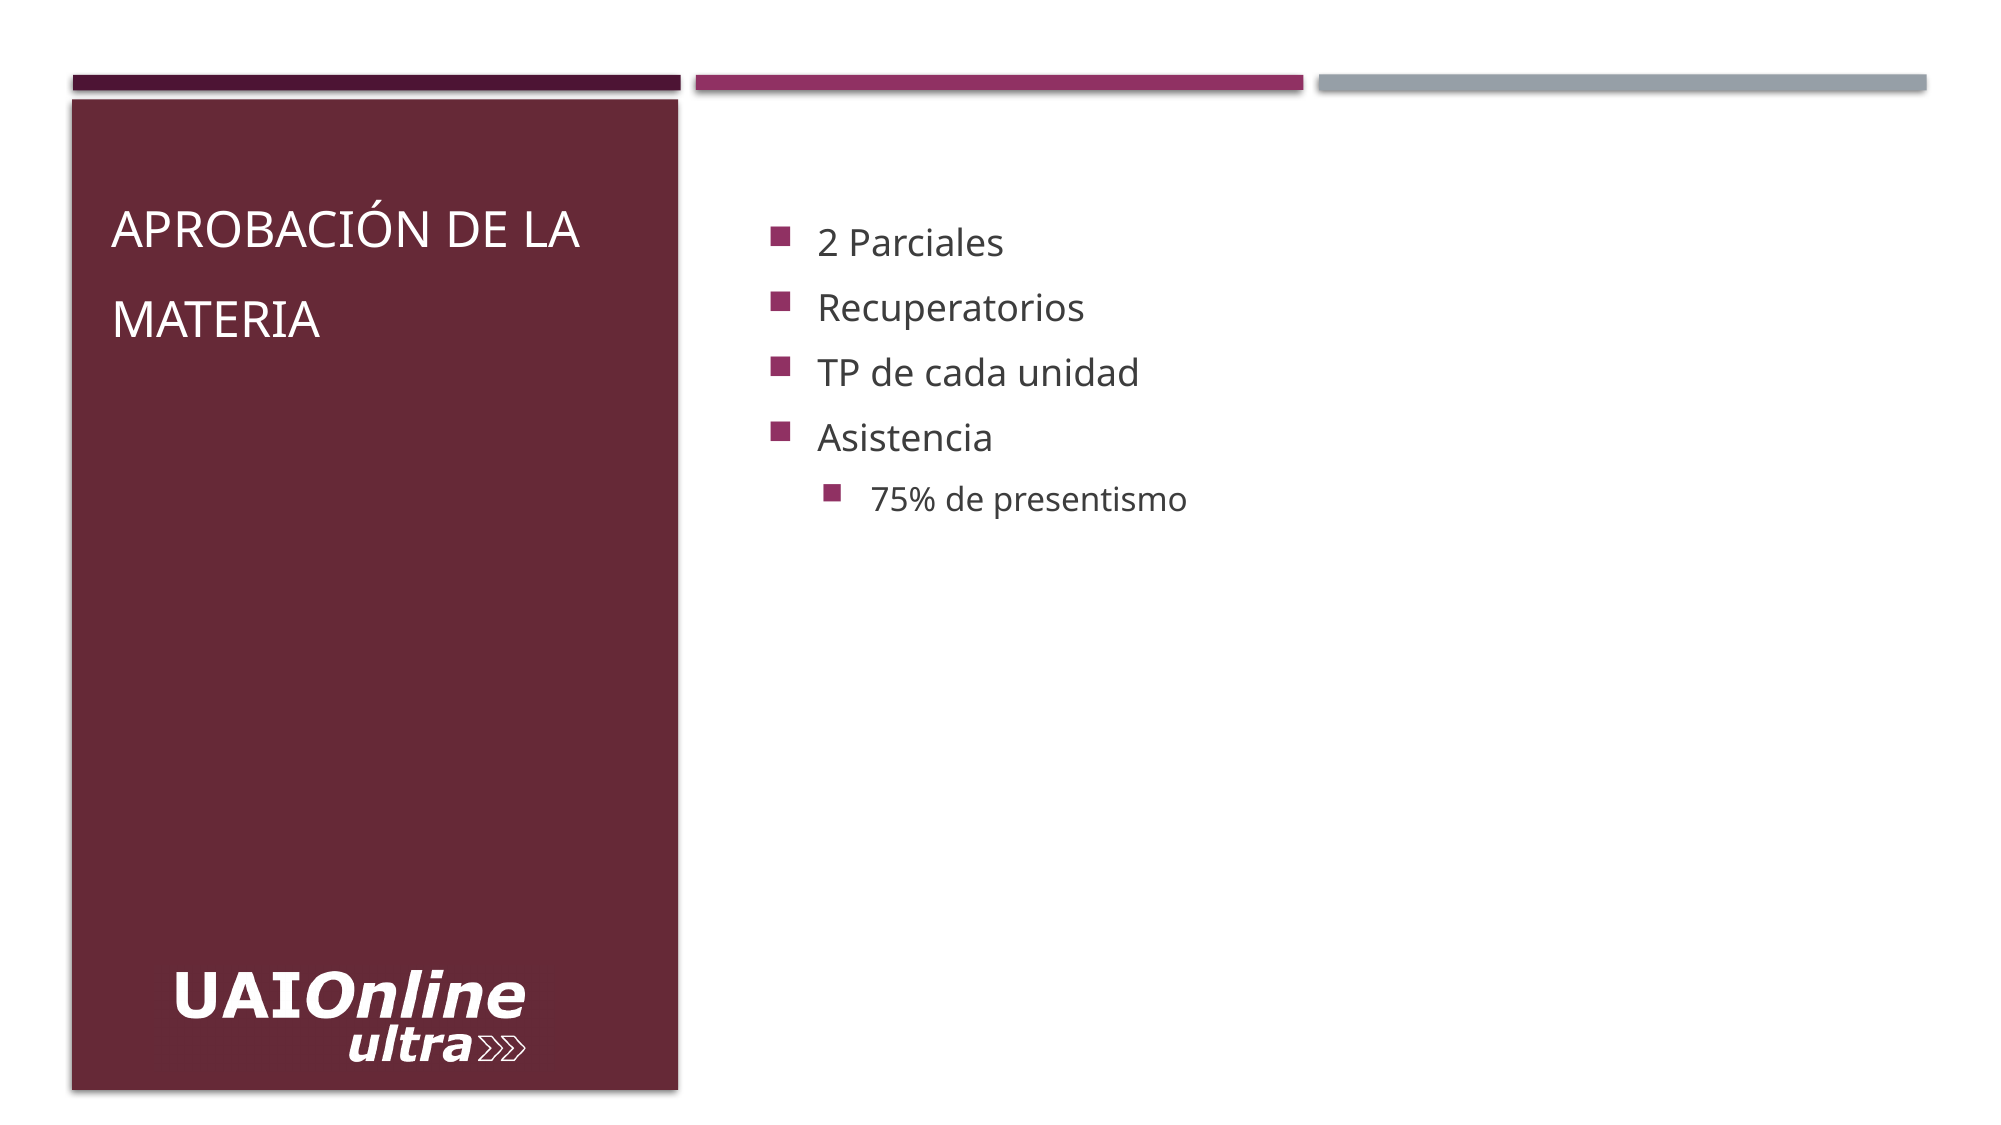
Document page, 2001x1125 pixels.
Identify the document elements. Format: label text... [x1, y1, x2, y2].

picture [154, 964, 556, 1072]
text_box 2 Parciales Recuperatorios TP de cada unidad Asistencia 75% de presentismo [752, 211, 1929, 991]
title Aprobación de la materia [96, 159, 644, 467]
